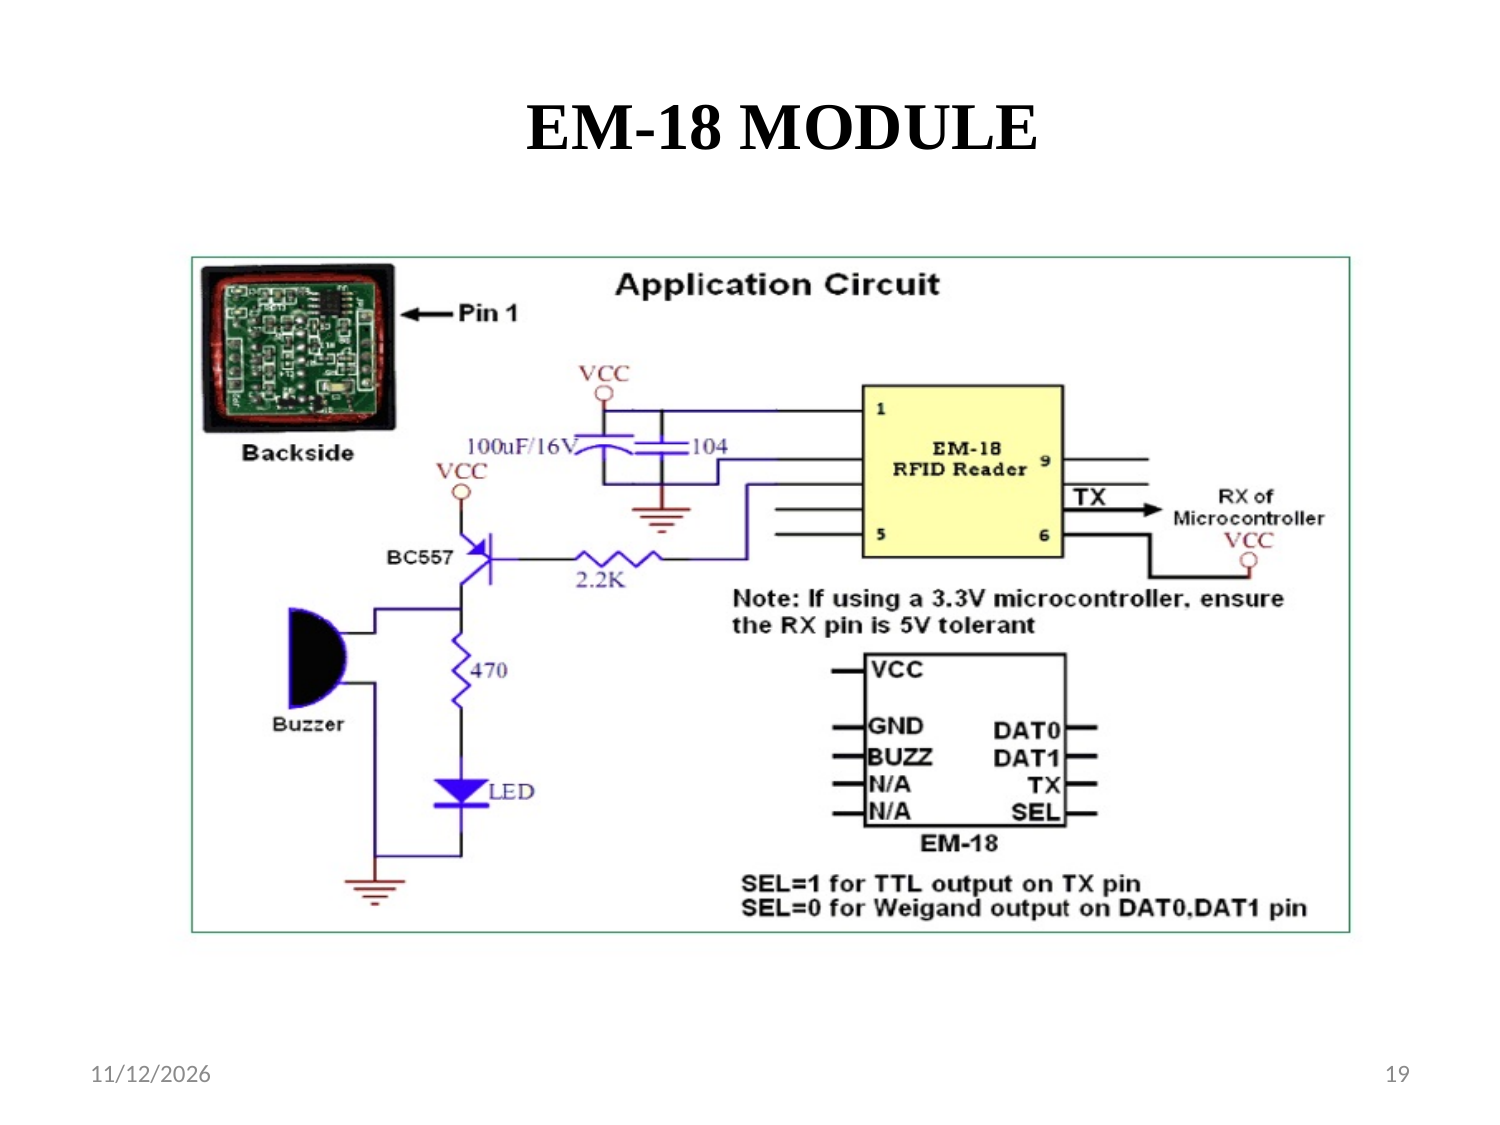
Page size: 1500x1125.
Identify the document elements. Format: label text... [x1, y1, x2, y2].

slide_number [75, 1042, 425, 1103]
title EM-18 MODULE [0, 82, 1350, 164]
slide_number 19 [1074, 1042, 1425, 1103]
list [116, 175, 1407, 1045]
